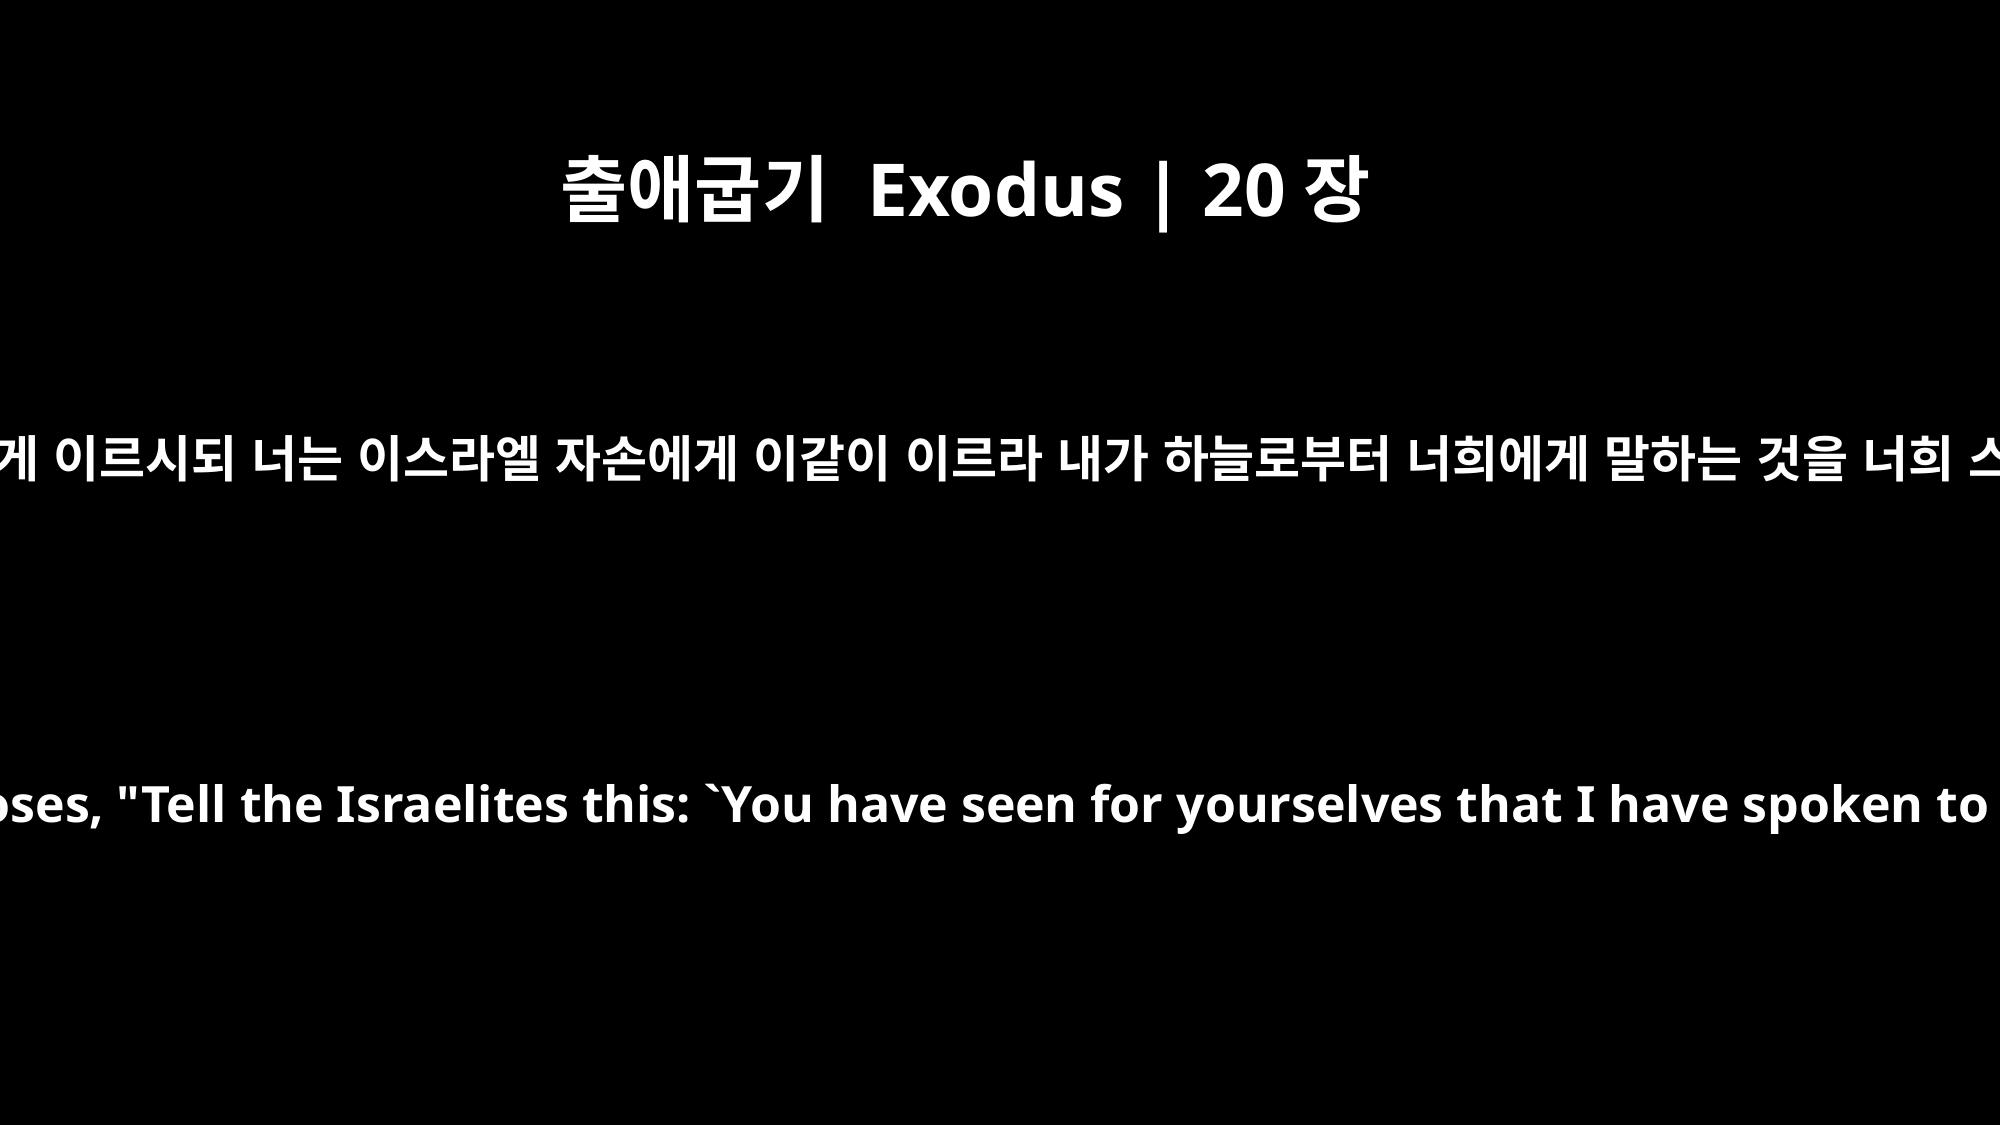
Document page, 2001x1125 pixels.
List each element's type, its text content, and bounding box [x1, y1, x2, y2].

text_box 22 여호와께서 모세에게 이르시되 너는 이스라엘 자손에게 이같이 이르라 내가 하늘로부터 너희에게 말하는 것을 너희 스스로 보았으니 [0, 359, 2000, 495]
text_box 출애굽기 Exodus | 20장 [545, 136, 1387, 239]
text_box Then the LORD said to Moses, "Tell the Israelites this: `You have seen for yourselves that I have spoken to you from heaven: [0, 764, 2000, 840]
